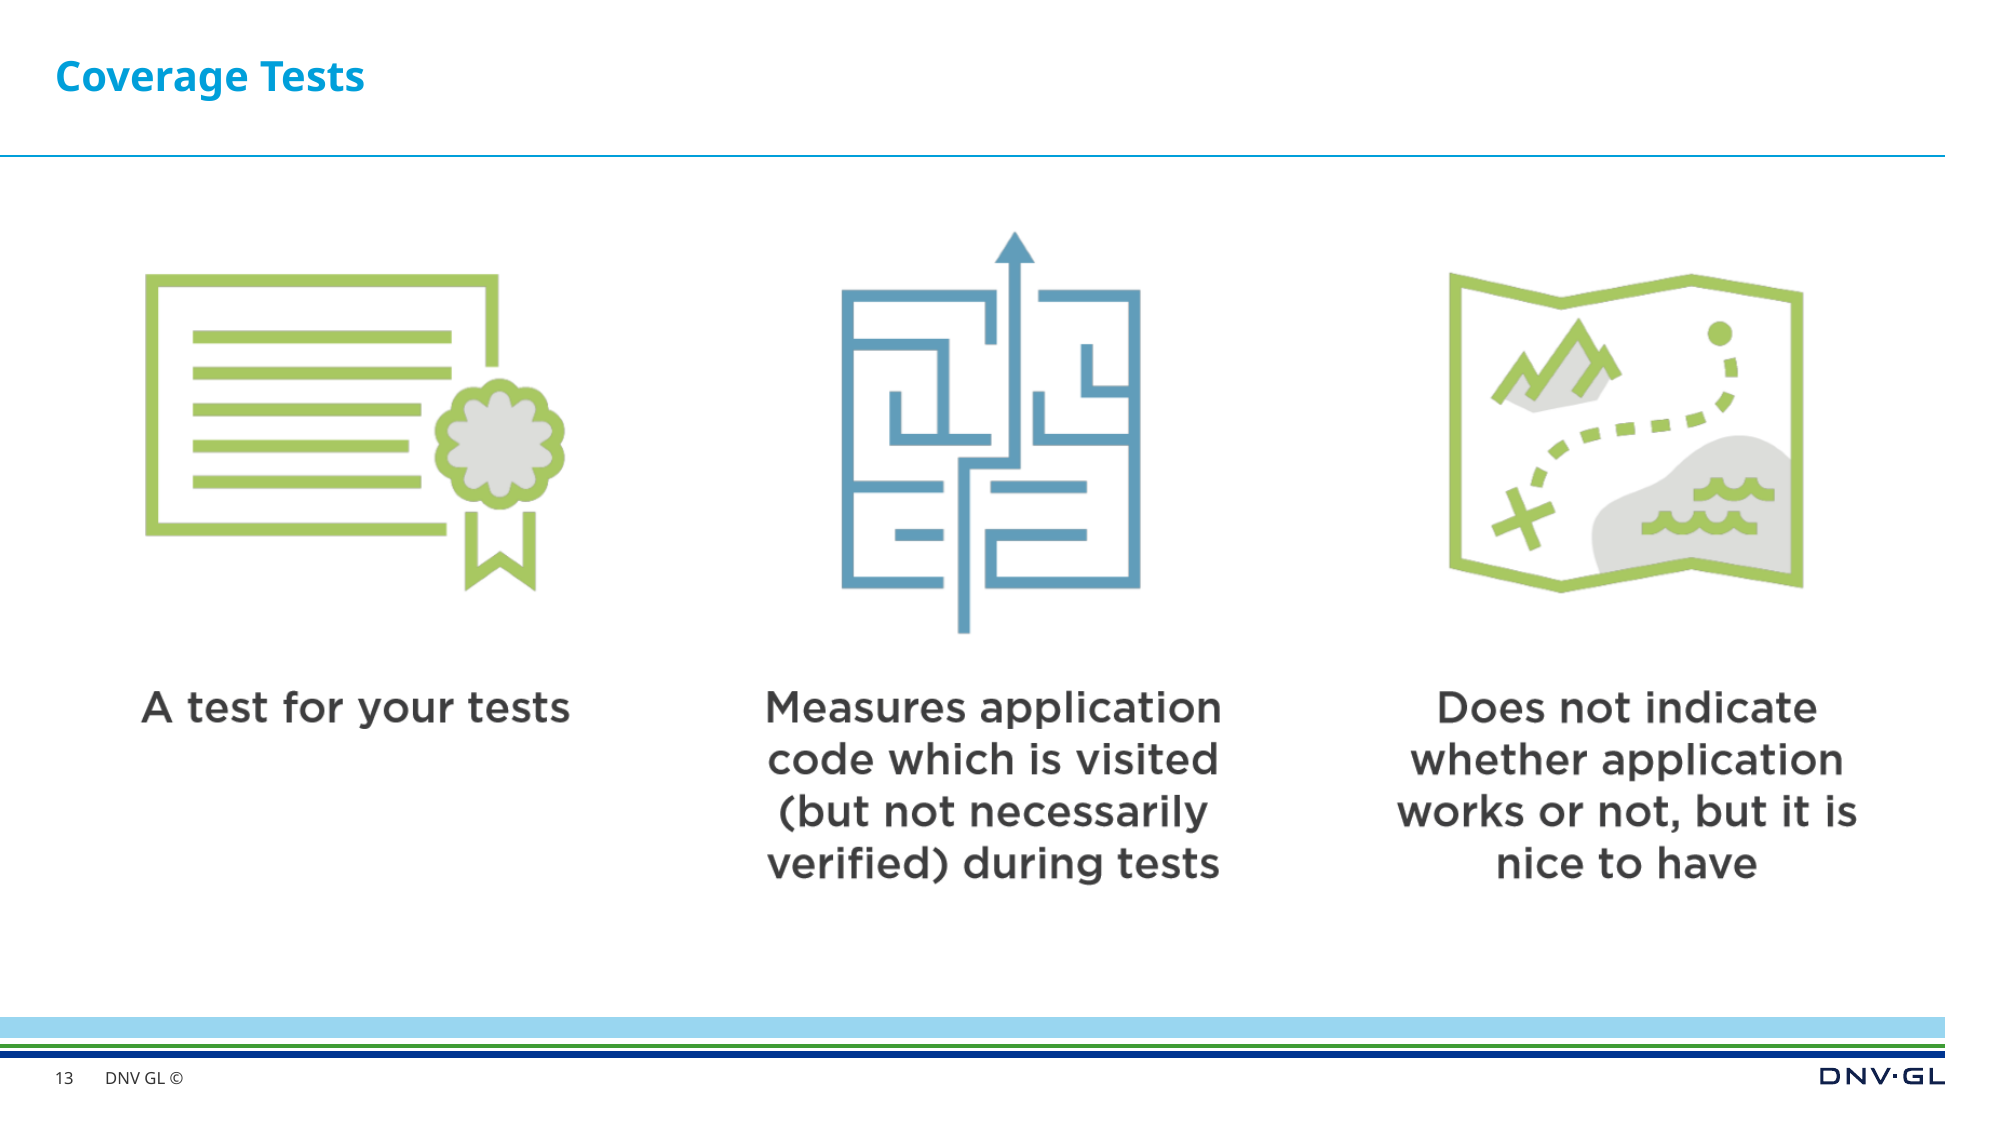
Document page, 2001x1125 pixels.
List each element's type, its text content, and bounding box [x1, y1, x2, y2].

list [89, 207, 1911, 971]
slide_number 13 [54, 1067, 101, 1098]
title Coverage Tests [54, 39, 1945, 150]
